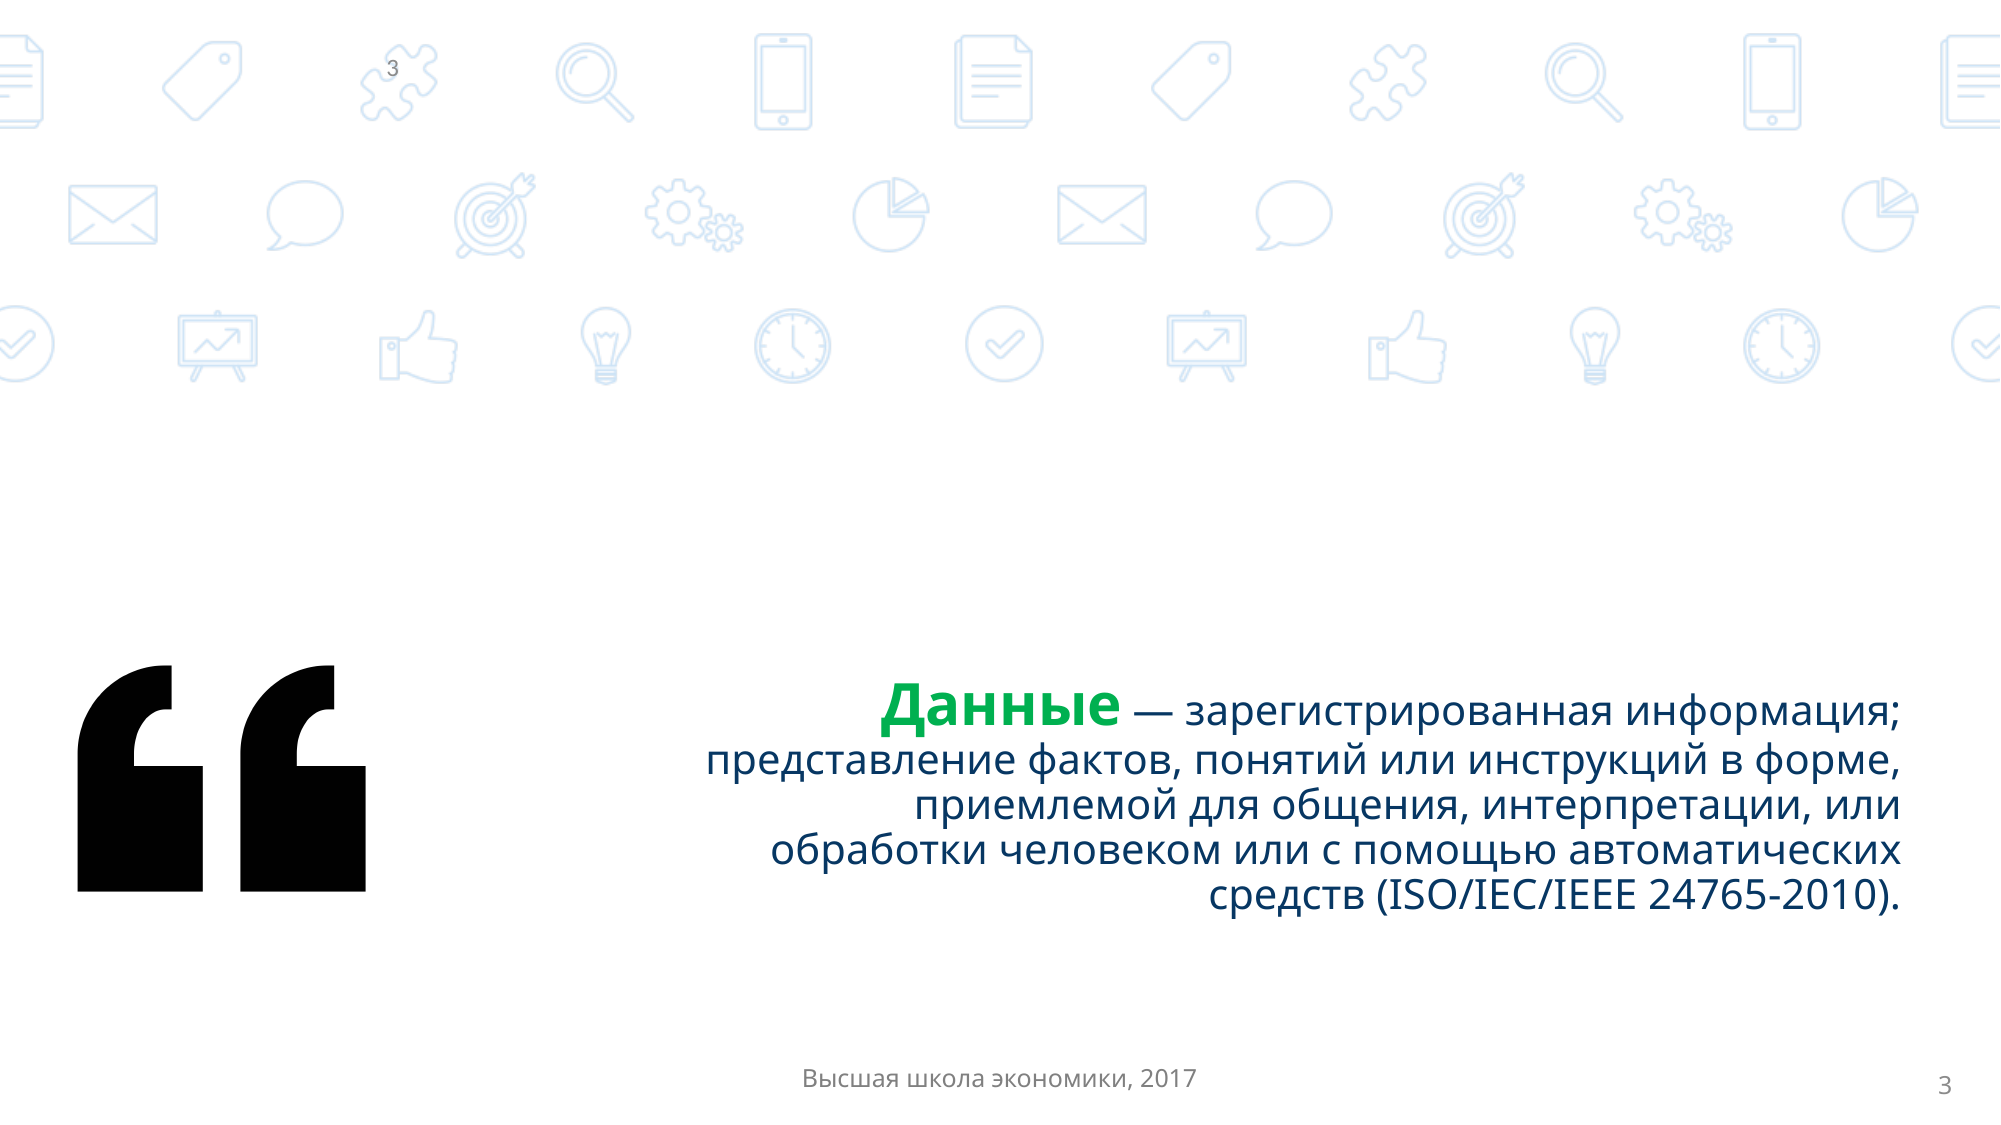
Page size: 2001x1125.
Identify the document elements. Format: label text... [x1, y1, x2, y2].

text_box 3 [1517, 1054, 1968, 1115]
slide_number 3 [23, 31, 420, 306]
text_box Высшая школа экономики, 2017 [662, 1054, 1338, 1115]
picture [65, 634, 378, 948]
title Данные — зарегистрированная информация; представление фактов, понятий или инструкций в форме, приемлемой для общения, интерпретации, или обработки человеком или с помощью автоматических средств (ISO/IEC/IEEE 24765-2010). [649, 637, 1917, 934]
